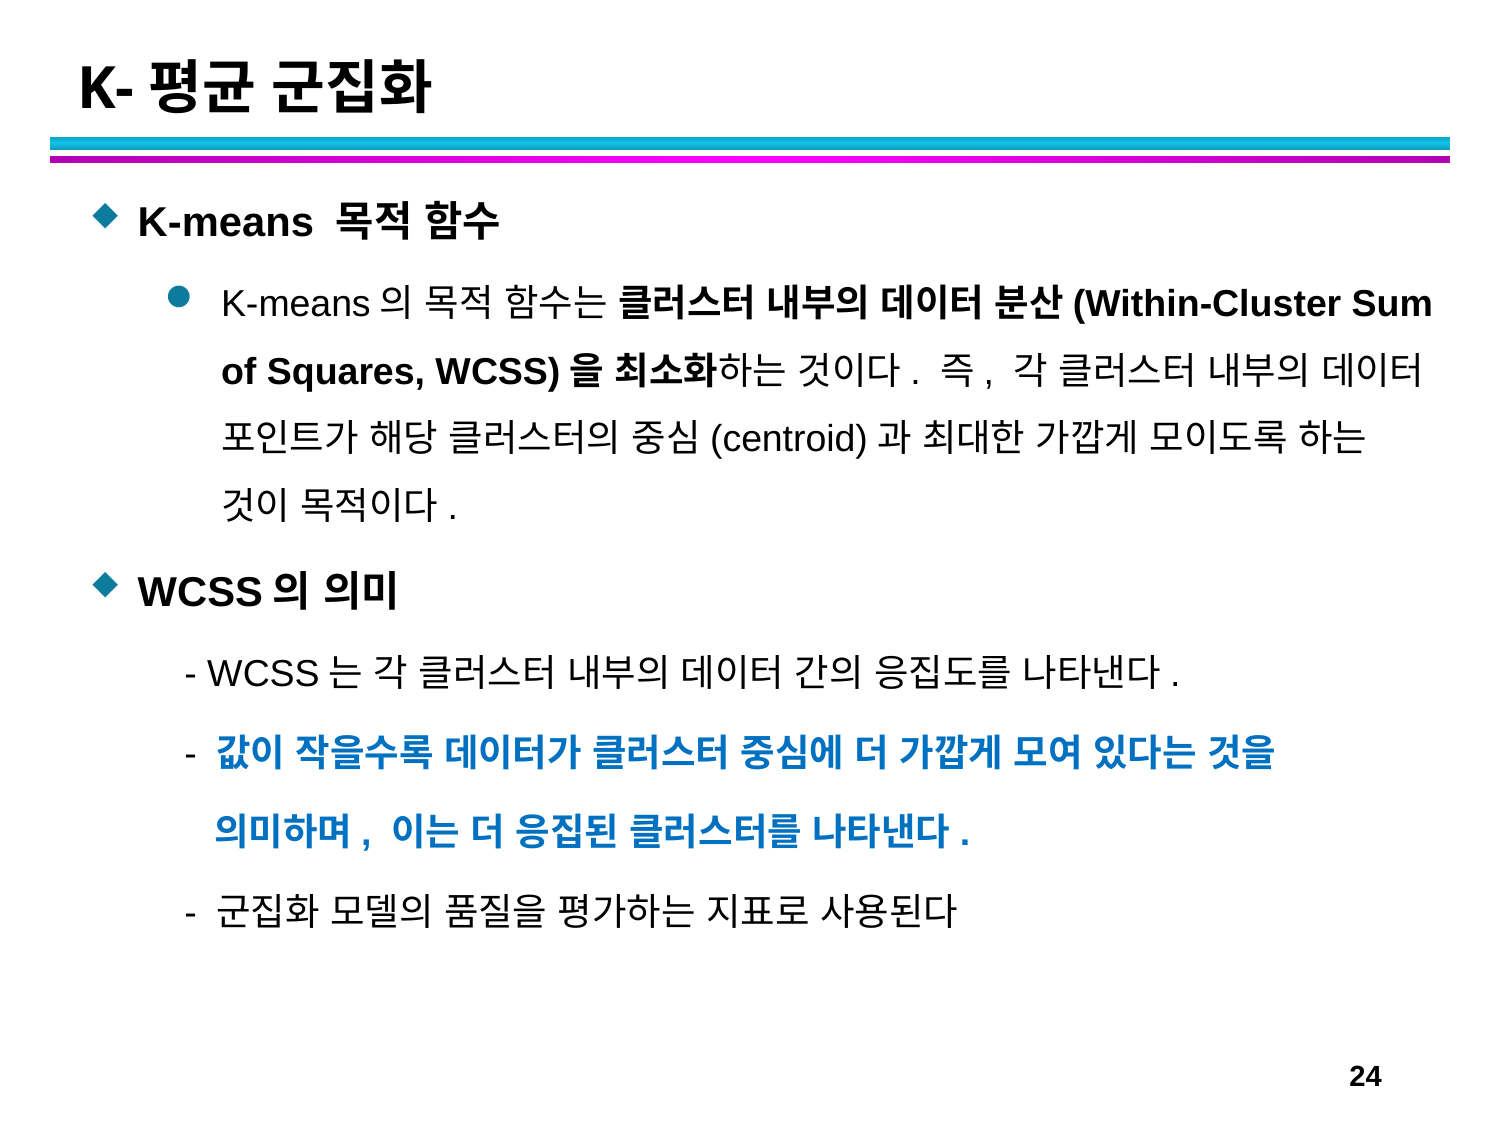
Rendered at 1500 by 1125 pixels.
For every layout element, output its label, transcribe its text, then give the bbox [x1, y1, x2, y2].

list K-means 목적 함수 K-means의 목적 함수는 클러스터 내부의 데이터 분산(Within-Cluster Sum of Squares, WCSS)을 최소화하는 것이다. 즉, 각 클러스터 내부의 데이터 포인트가 해당 클러스터의 중심(centroid)과 최대한 가깝게 모이도록 하는 것이 목적이다. WCSS의 의미 - WCSS는 각 클러스터 내부의 데이터 간의 응집도를 나타낸다. - 값이 작을수록 데이터가 클러스터 중심에 더 가깝게 모여 있다는 것을 의미하며, 이는 더 응집된 클러스터를 나타낸다. - 군집화 모델의 품질을 평가하는 지표로 사용된다 [75, 162, 1456, 977]
text_box K-평균 군집화 [62, 37, 1421, 125]
